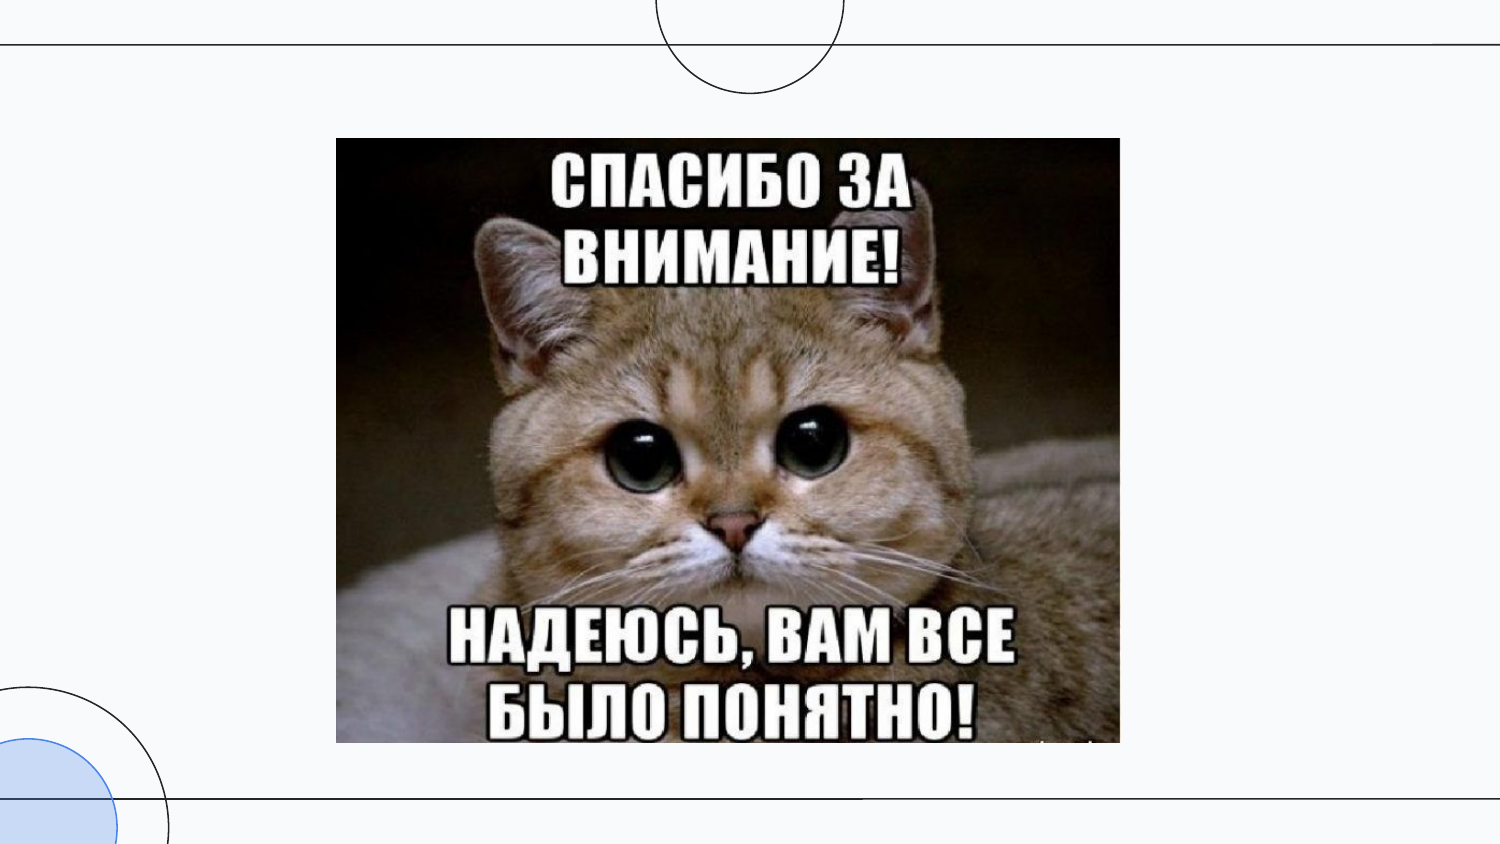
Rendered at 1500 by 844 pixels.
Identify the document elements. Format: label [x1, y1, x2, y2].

picture [336, 138, 1121, 743]
